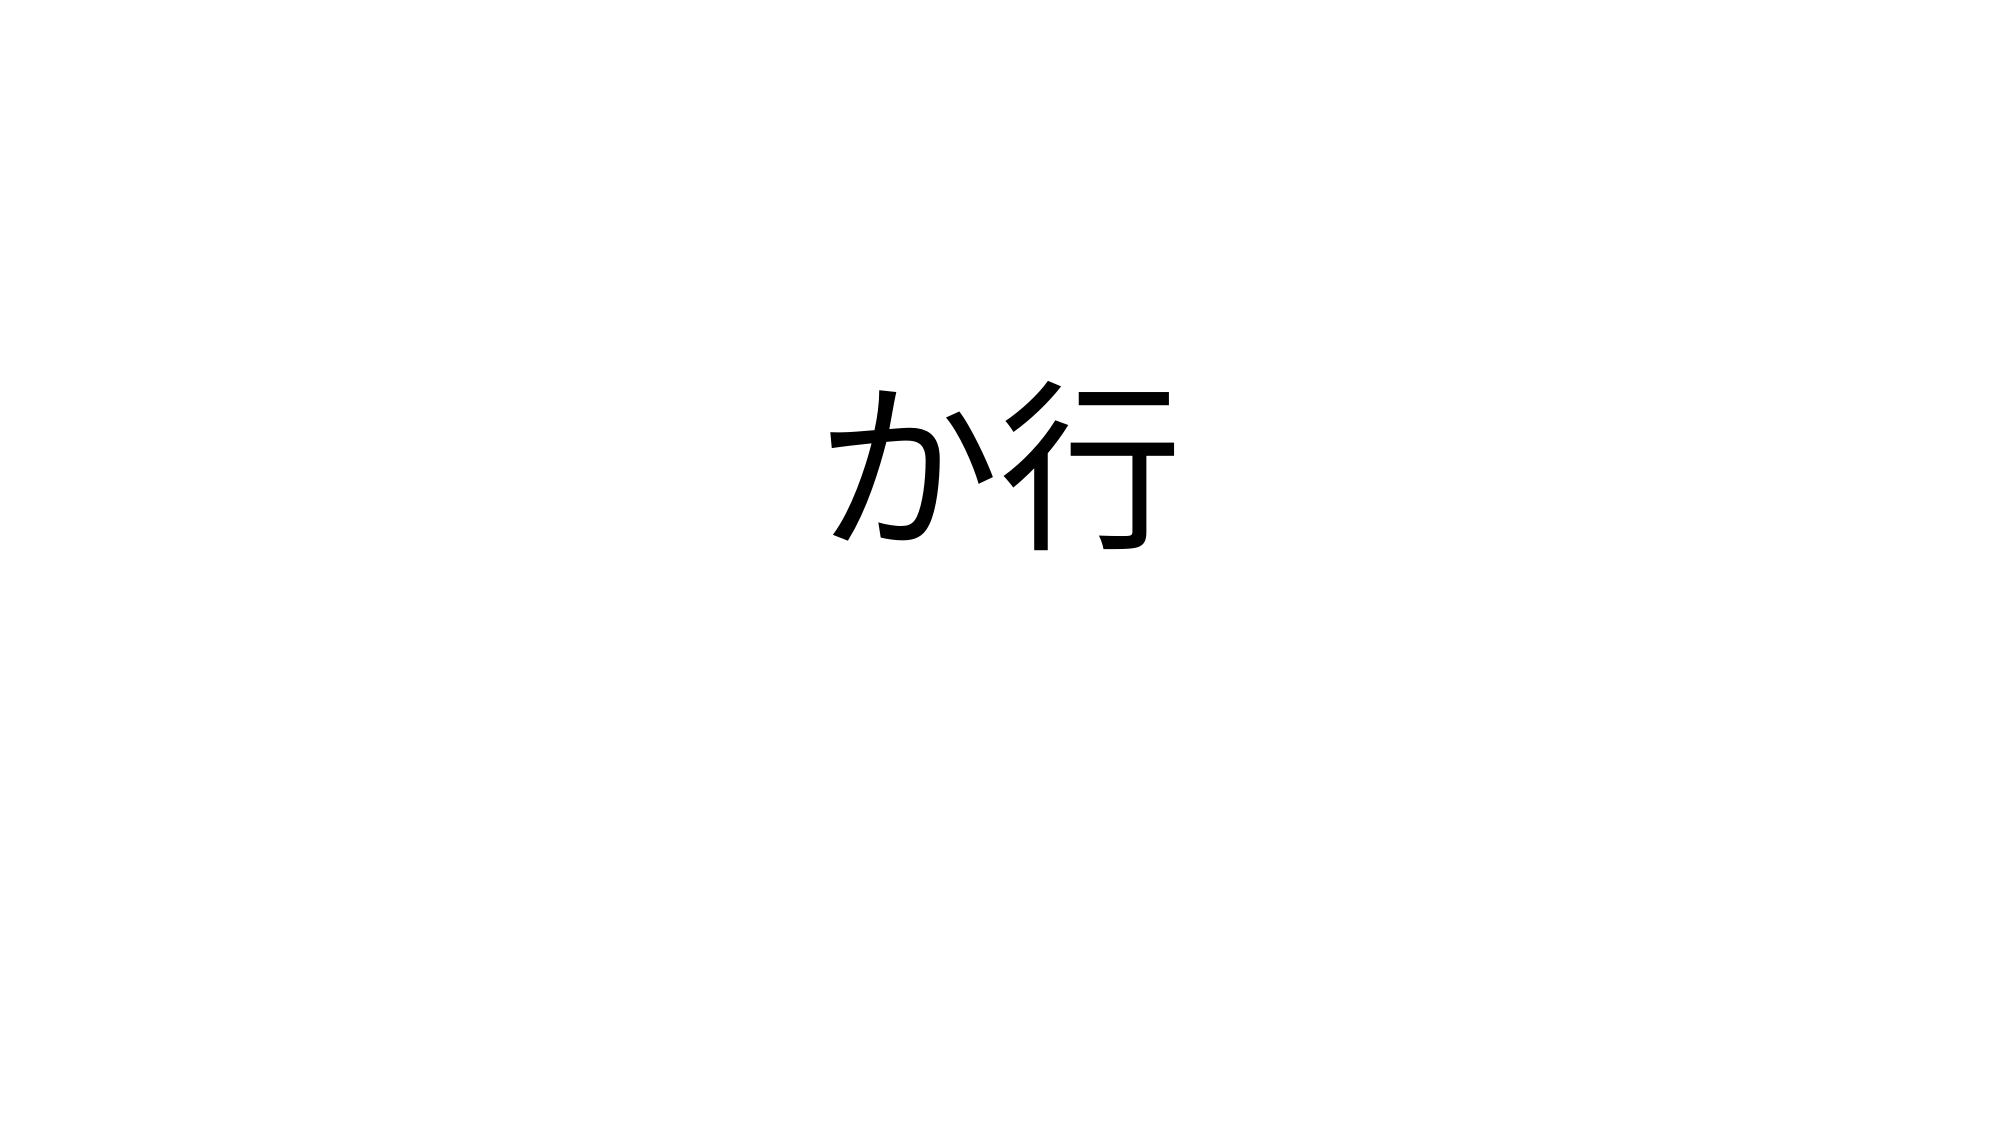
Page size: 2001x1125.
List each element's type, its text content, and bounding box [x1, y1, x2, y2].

title か行 [137, 367, 1863, 585]
